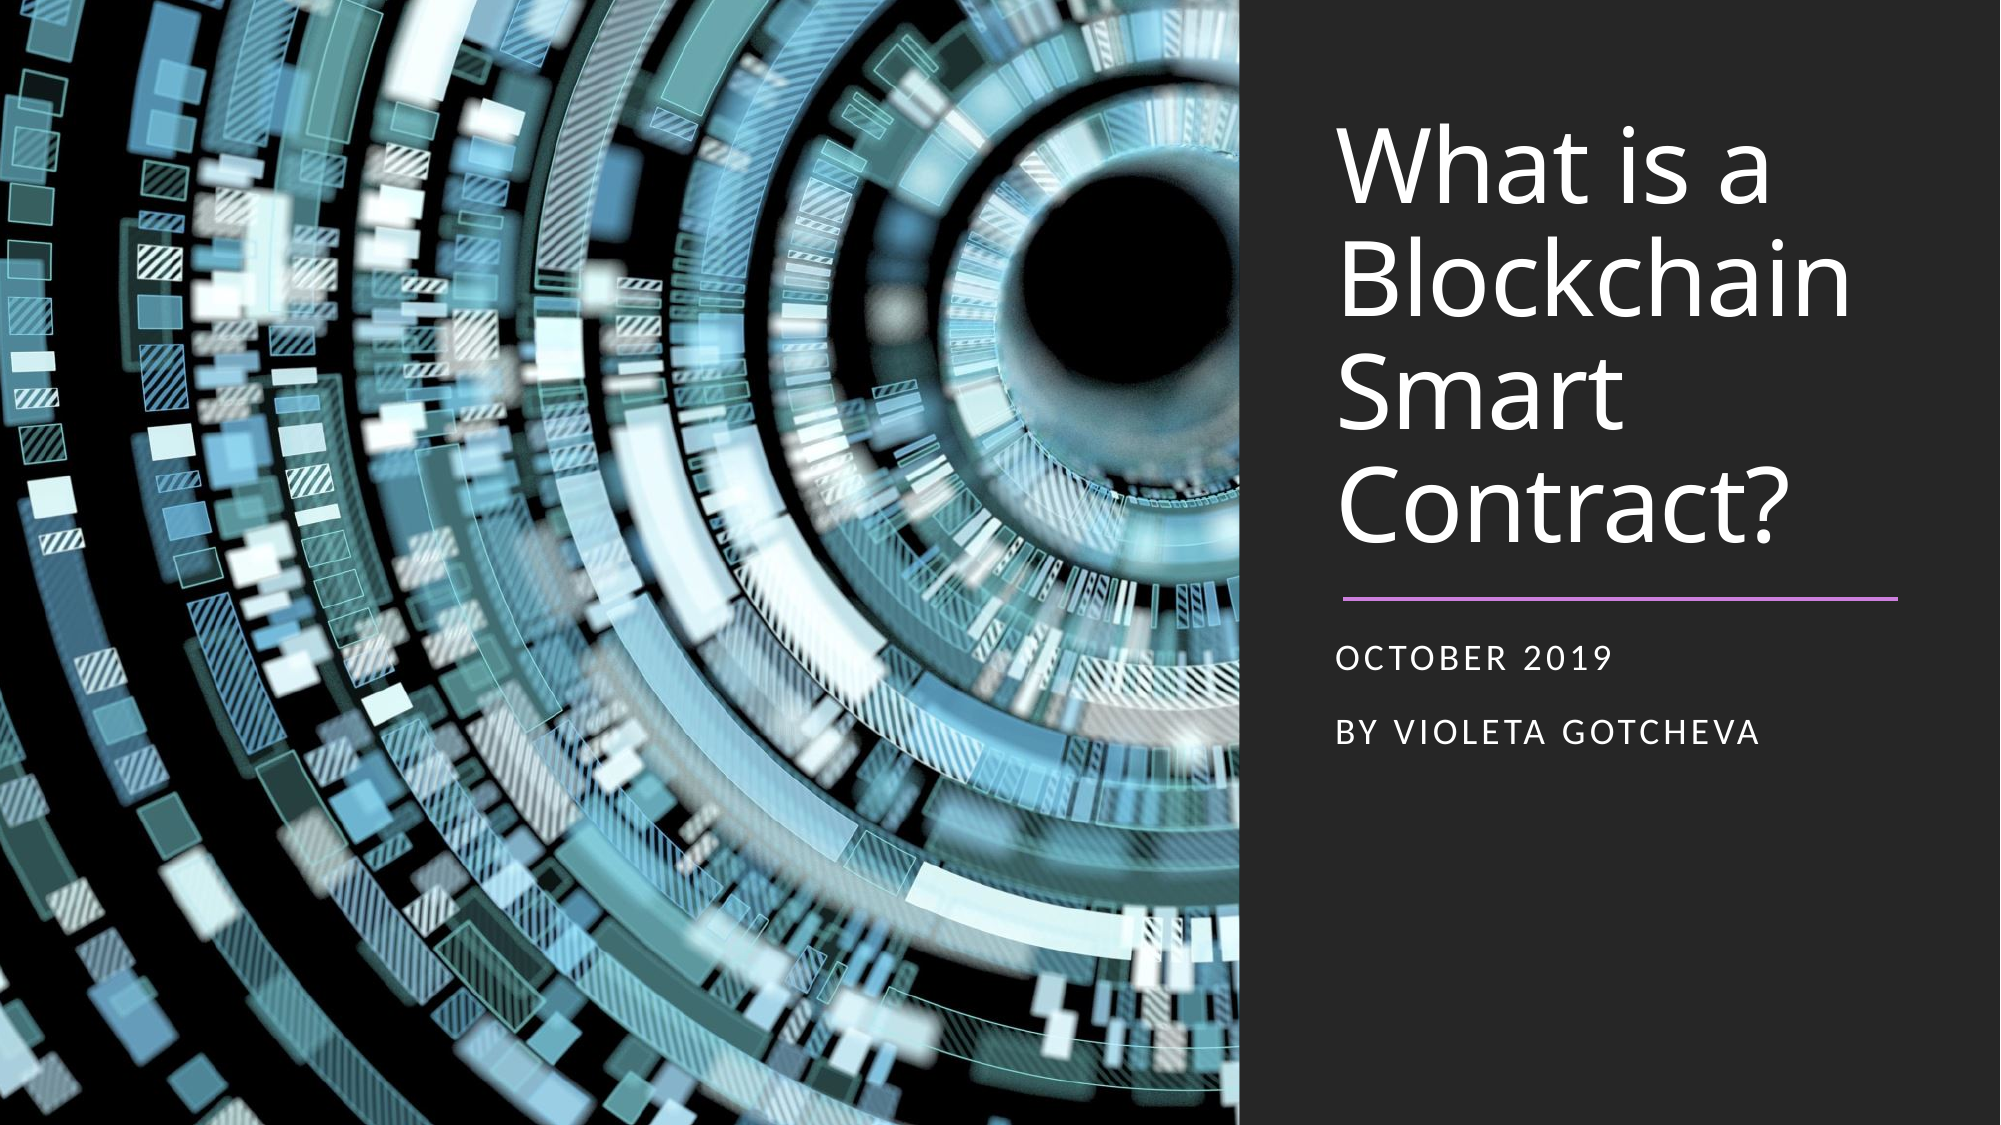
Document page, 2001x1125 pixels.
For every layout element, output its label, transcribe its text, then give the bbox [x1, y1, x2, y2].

picture [0, 0, 1241, 1125]
title What is a Blockchain Smart Contract? [1320, 104, 1921, 573]
subtitle October 2019 By Violeta Gotcheva [1320, 625, 1921, 888]
text_box [1245, 0, 2000, 1125]
